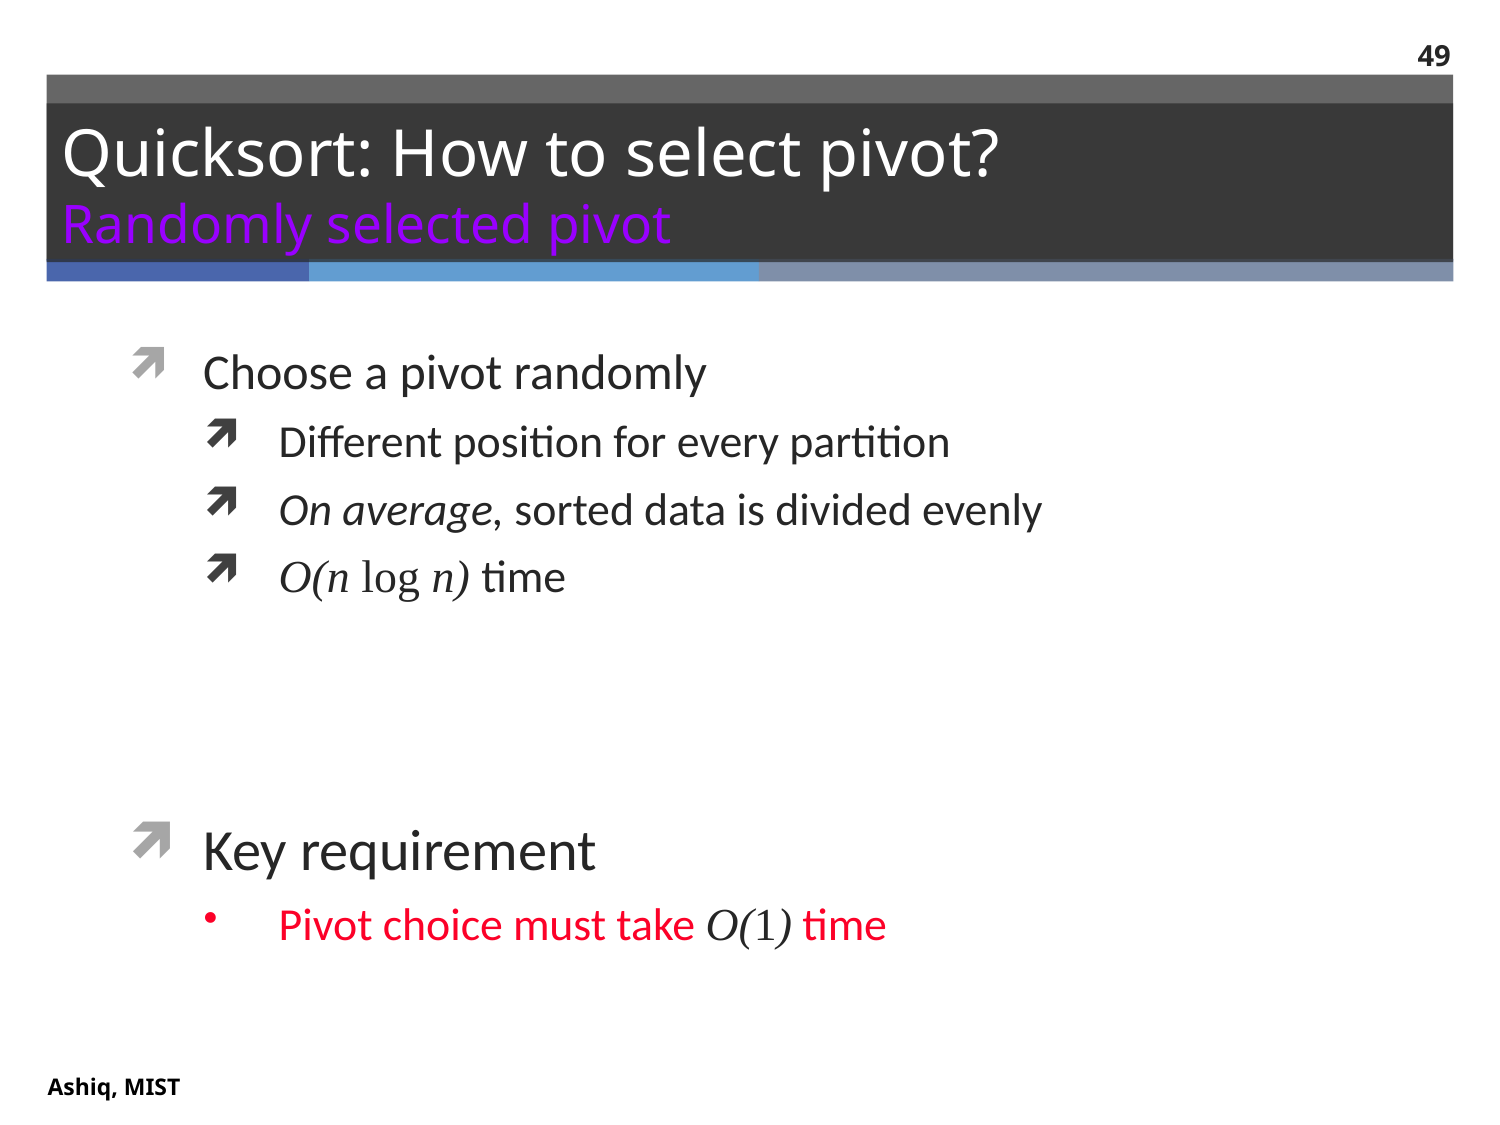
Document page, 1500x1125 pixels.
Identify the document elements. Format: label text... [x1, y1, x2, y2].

footer Ashiq, MIST [32, 1055, 1038, 1116]
slide_number 49 [1362, 27, 1466, 87]
title Quicksort: How to select pivot? Randomly selected pivot [46, 103, 1454, 263]
list Choose a pivot randomly Different position for every partition On average, sorted data is divided evenly O(n log n) time Key requirement Pivot choice must take O(1) time [113, 331, 1275, 987]
